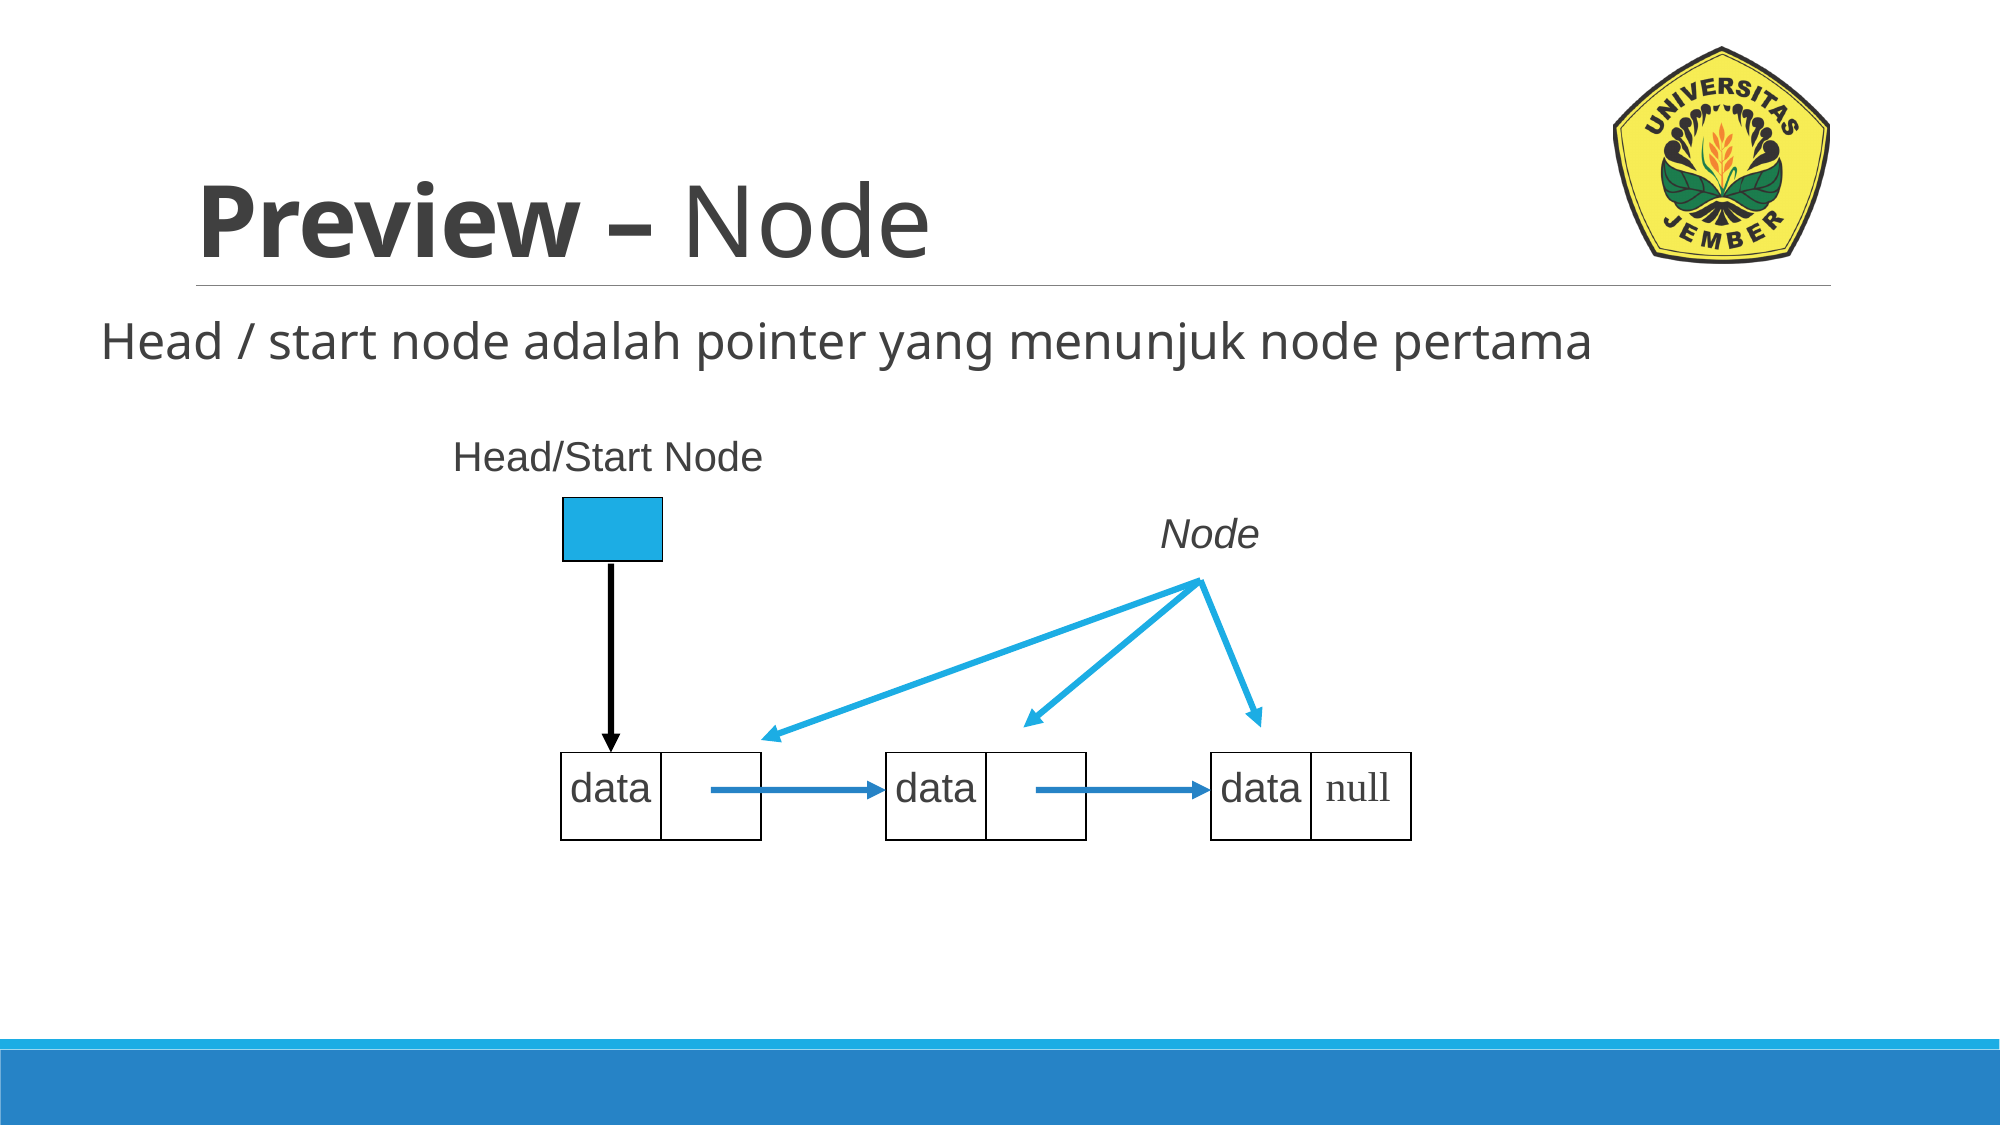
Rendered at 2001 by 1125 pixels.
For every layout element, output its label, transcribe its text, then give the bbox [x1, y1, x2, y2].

title Preview – Node [180, 47, 1830, 285]
picture [1613, 46, 1831, 264]
text_box Head / start node adalah pointer yang menunjuk node pertama [85, 302, 1609, 377]
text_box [437, 422, 1439, 841]
